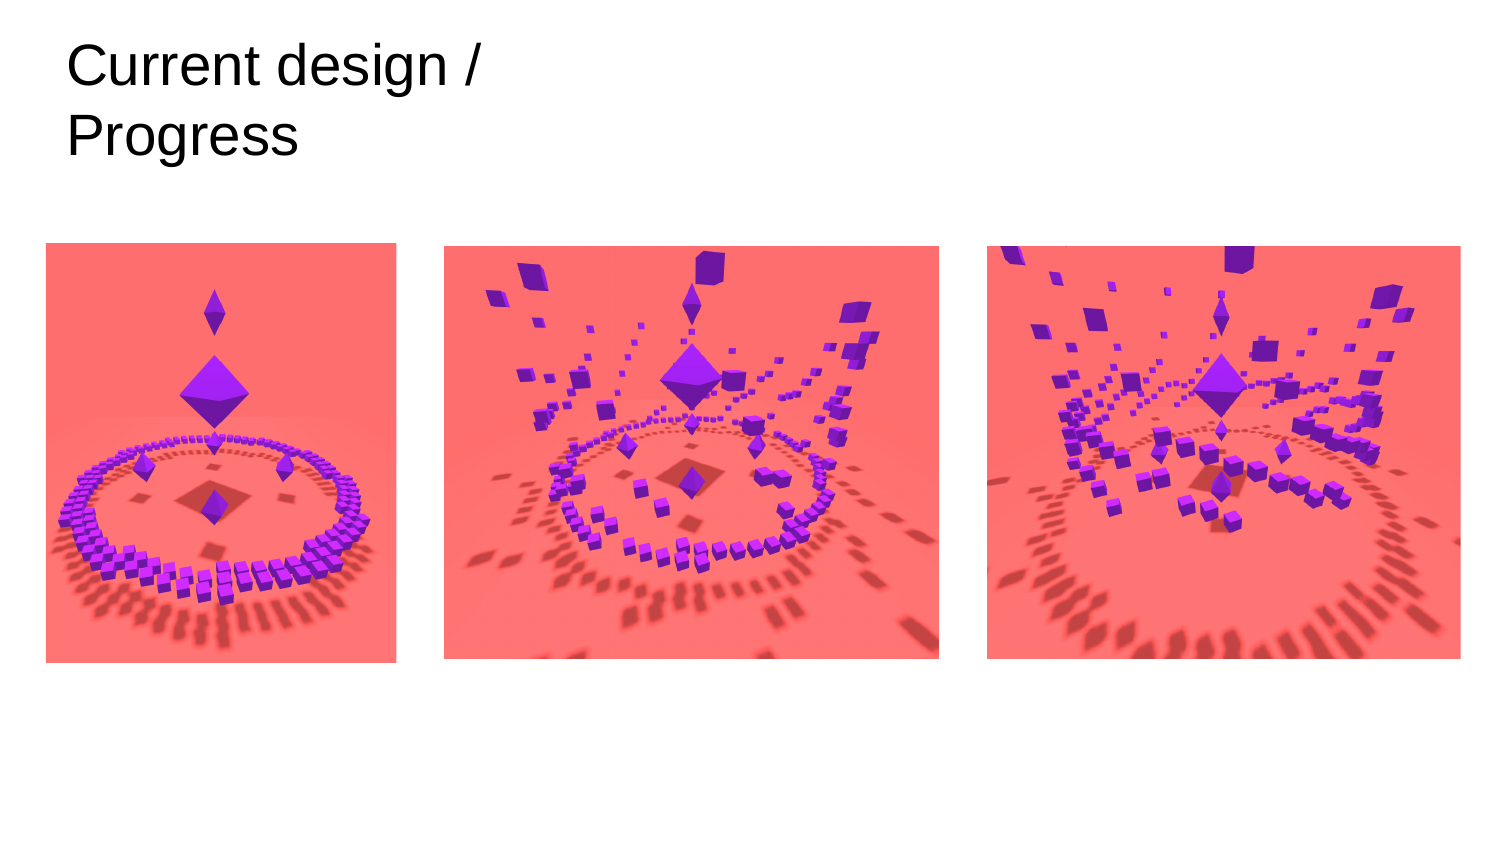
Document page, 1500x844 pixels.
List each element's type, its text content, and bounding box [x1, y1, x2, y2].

picture [45, 243, 397, 663]
picture [986, 246, 1461, 660]
title Current design / Progress [51, 12, 1449, 107]
picture [444, 246, 940, 660]
